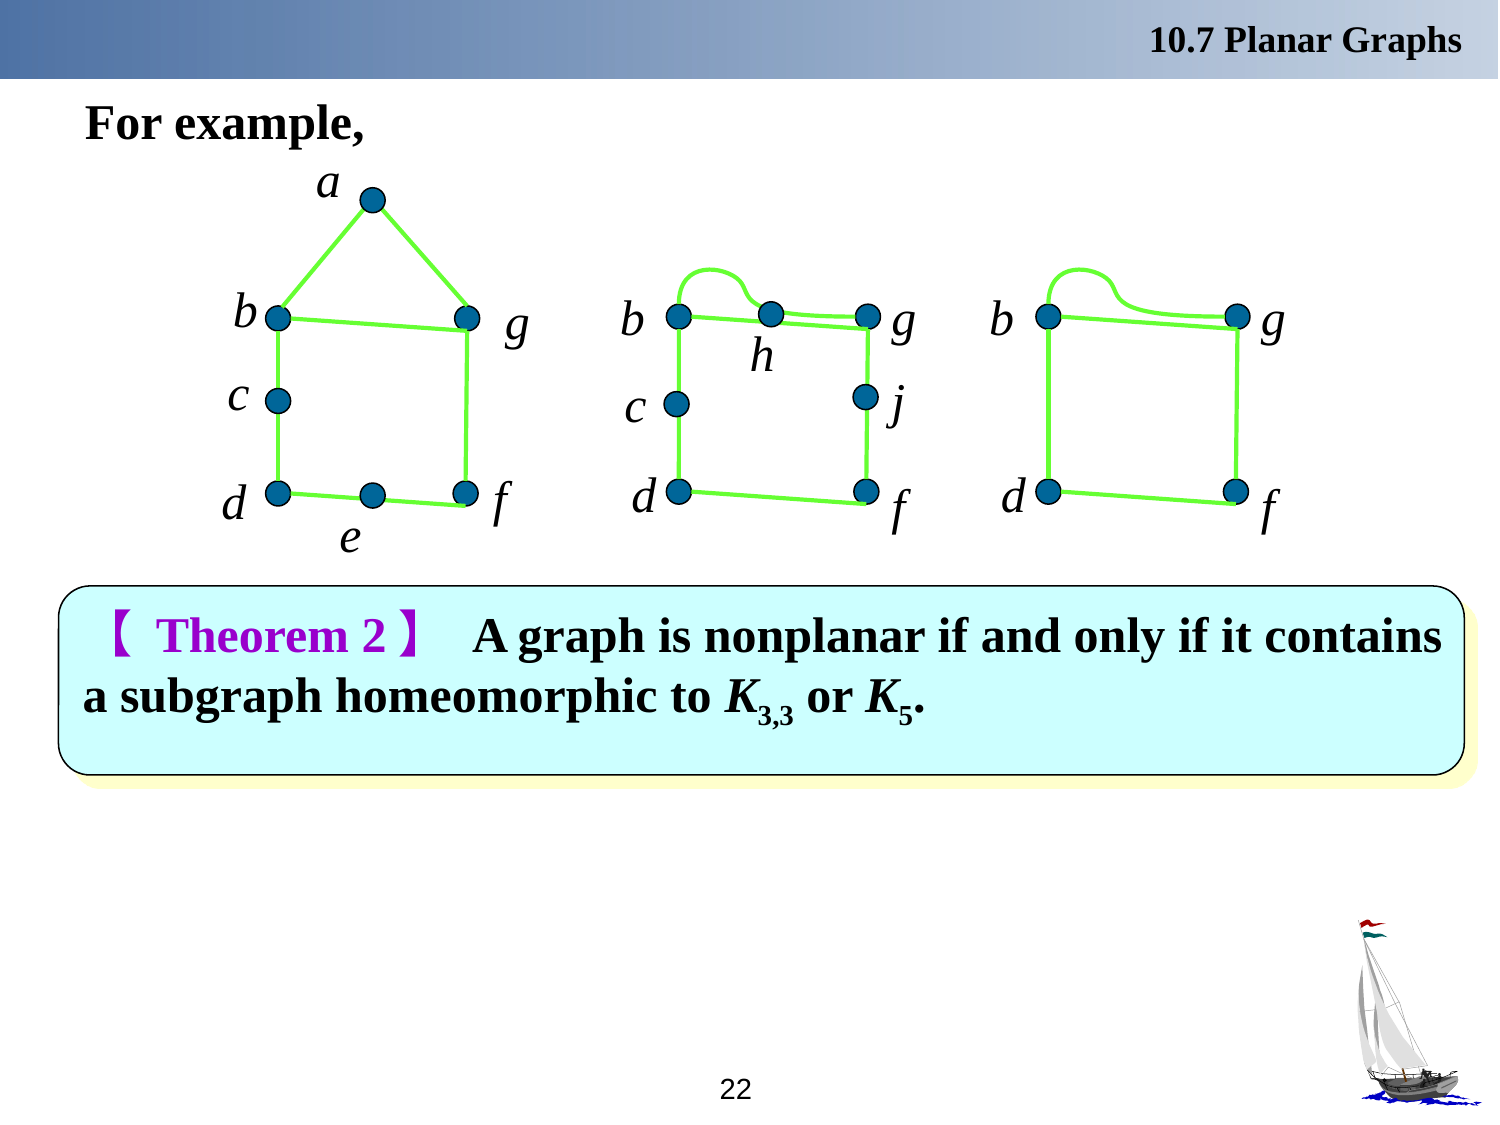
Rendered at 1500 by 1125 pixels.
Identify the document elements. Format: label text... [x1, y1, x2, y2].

text_box 【 Theorem 2】 A graph is nonplanar if and only if it contains a subgraph homeomorphic to K3,3 or K5. [58, 585, 1465, 775]
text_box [974, 277, 1309, 543]
text_box For example, [70, 81, 1441, 157]
picture [0, 0, 1500, 79]
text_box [206, 140, 553, 570]
text_box 10.7 Planar Graphs [597, 0, 1490, 71]
slide_number 22 [666, 1049, 768, 1125]
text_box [604, 277, 940, 543]
